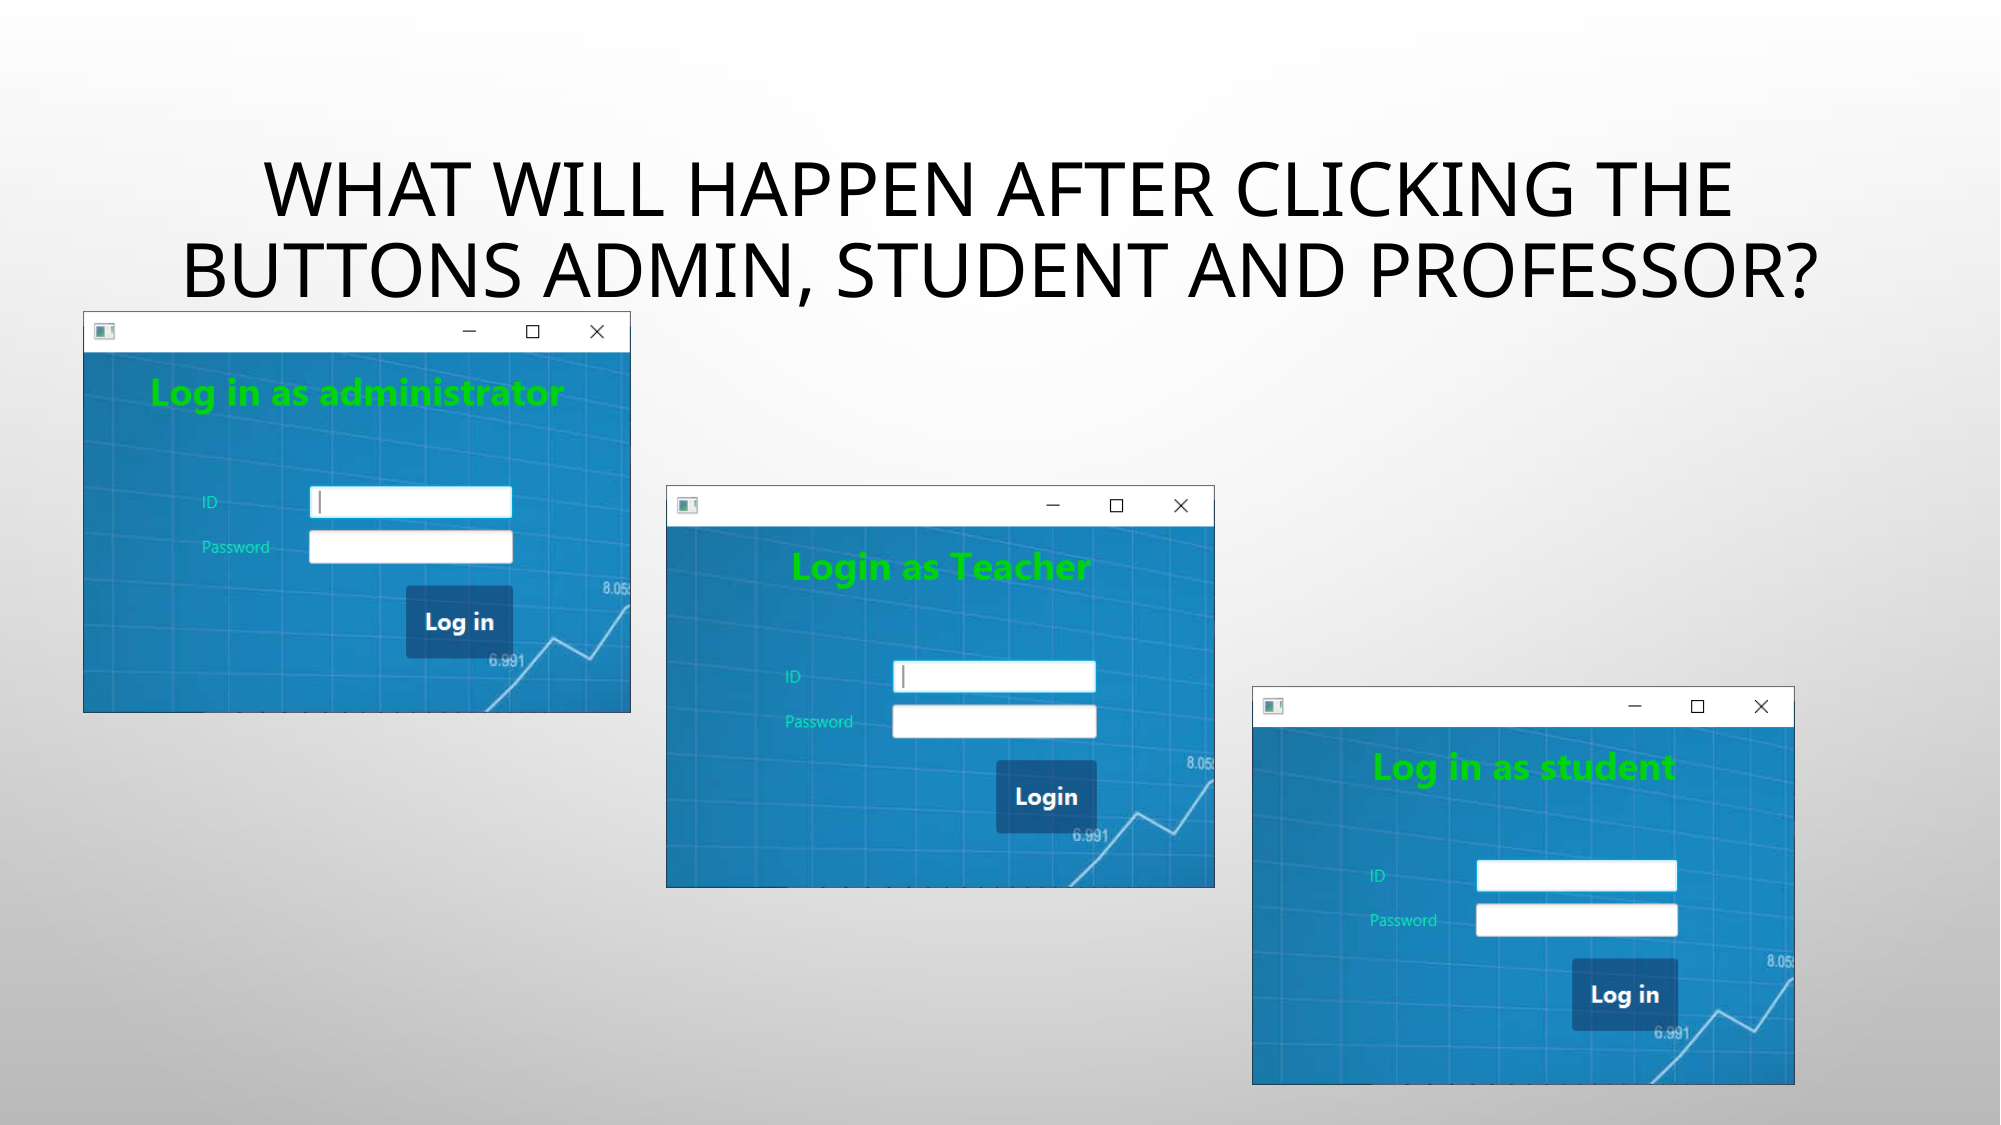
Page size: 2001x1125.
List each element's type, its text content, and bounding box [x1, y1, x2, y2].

title What will happen after clicking the buttons admin, student and professor? [149, 101, 1851, 364]
picture [0, 0, 2000, 1125]
